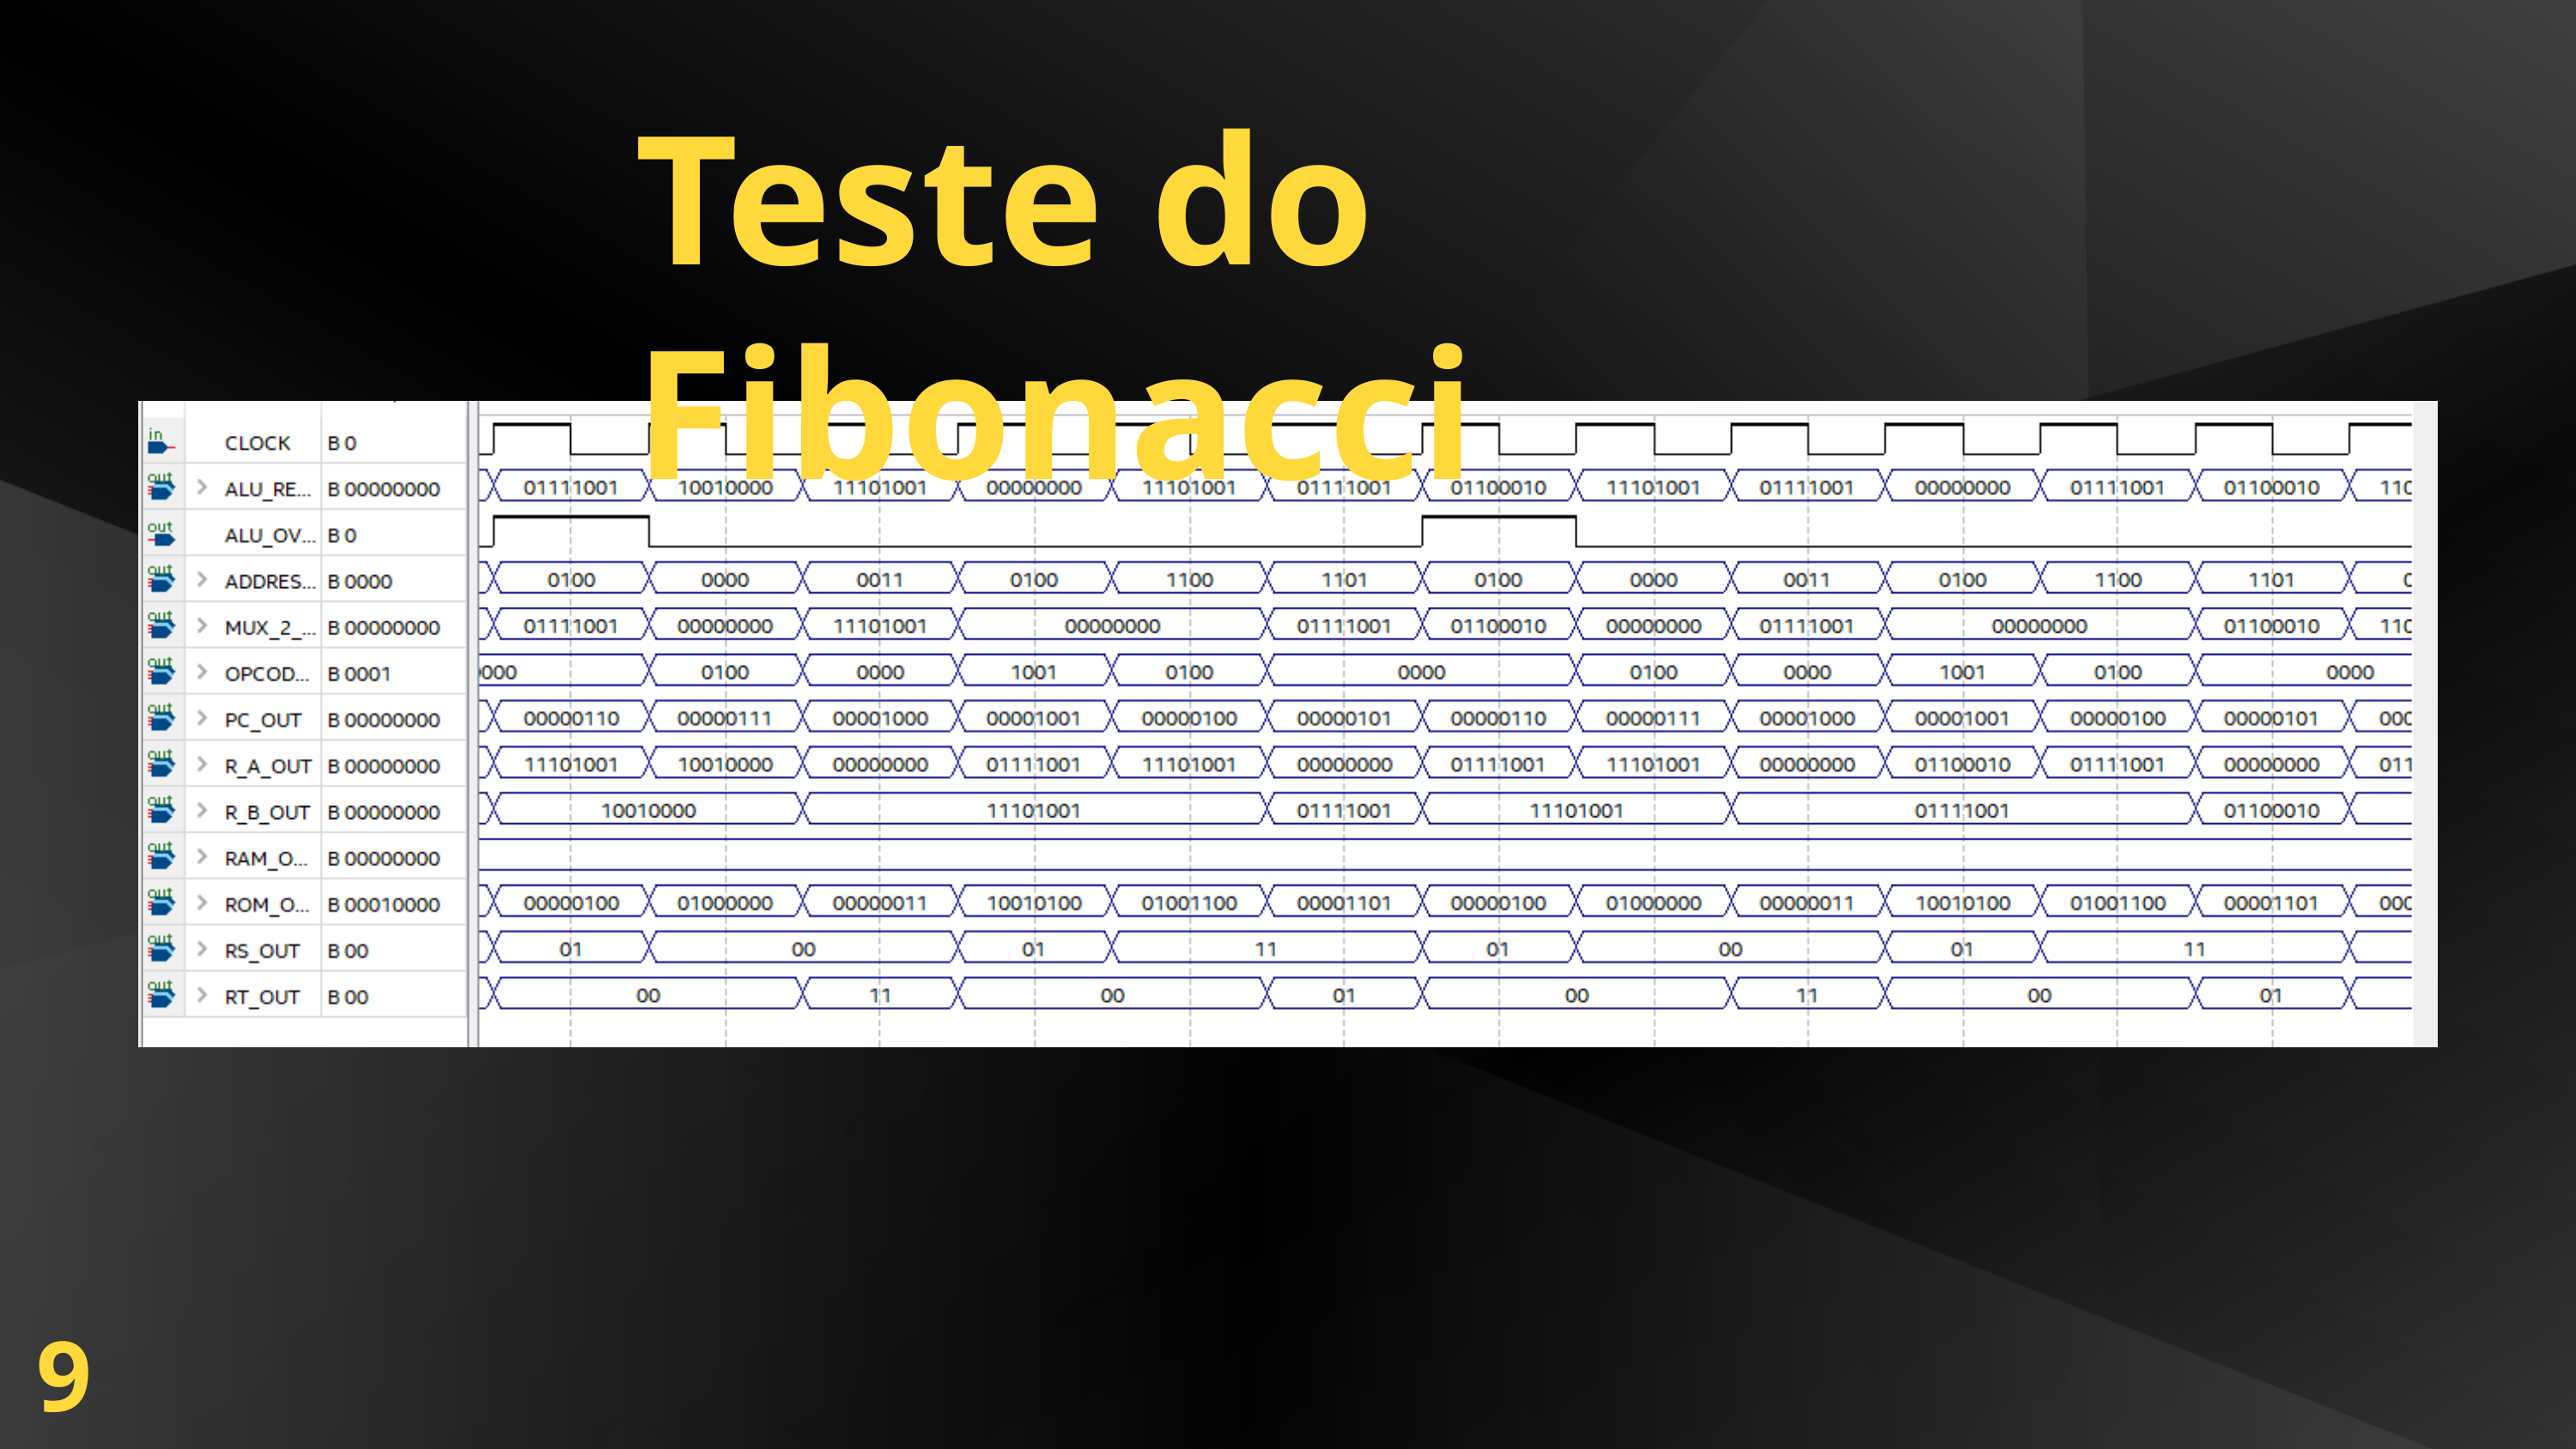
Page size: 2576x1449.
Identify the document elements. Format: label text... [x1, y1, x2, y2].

text_box 9 [36, 1314, 132, 1432]
text_box [138, 401, 2438, 1047]
text_box [0, 0, 2576, 1449]
text_box Teste do Fibonacci [635, 86, 1941, 516]
